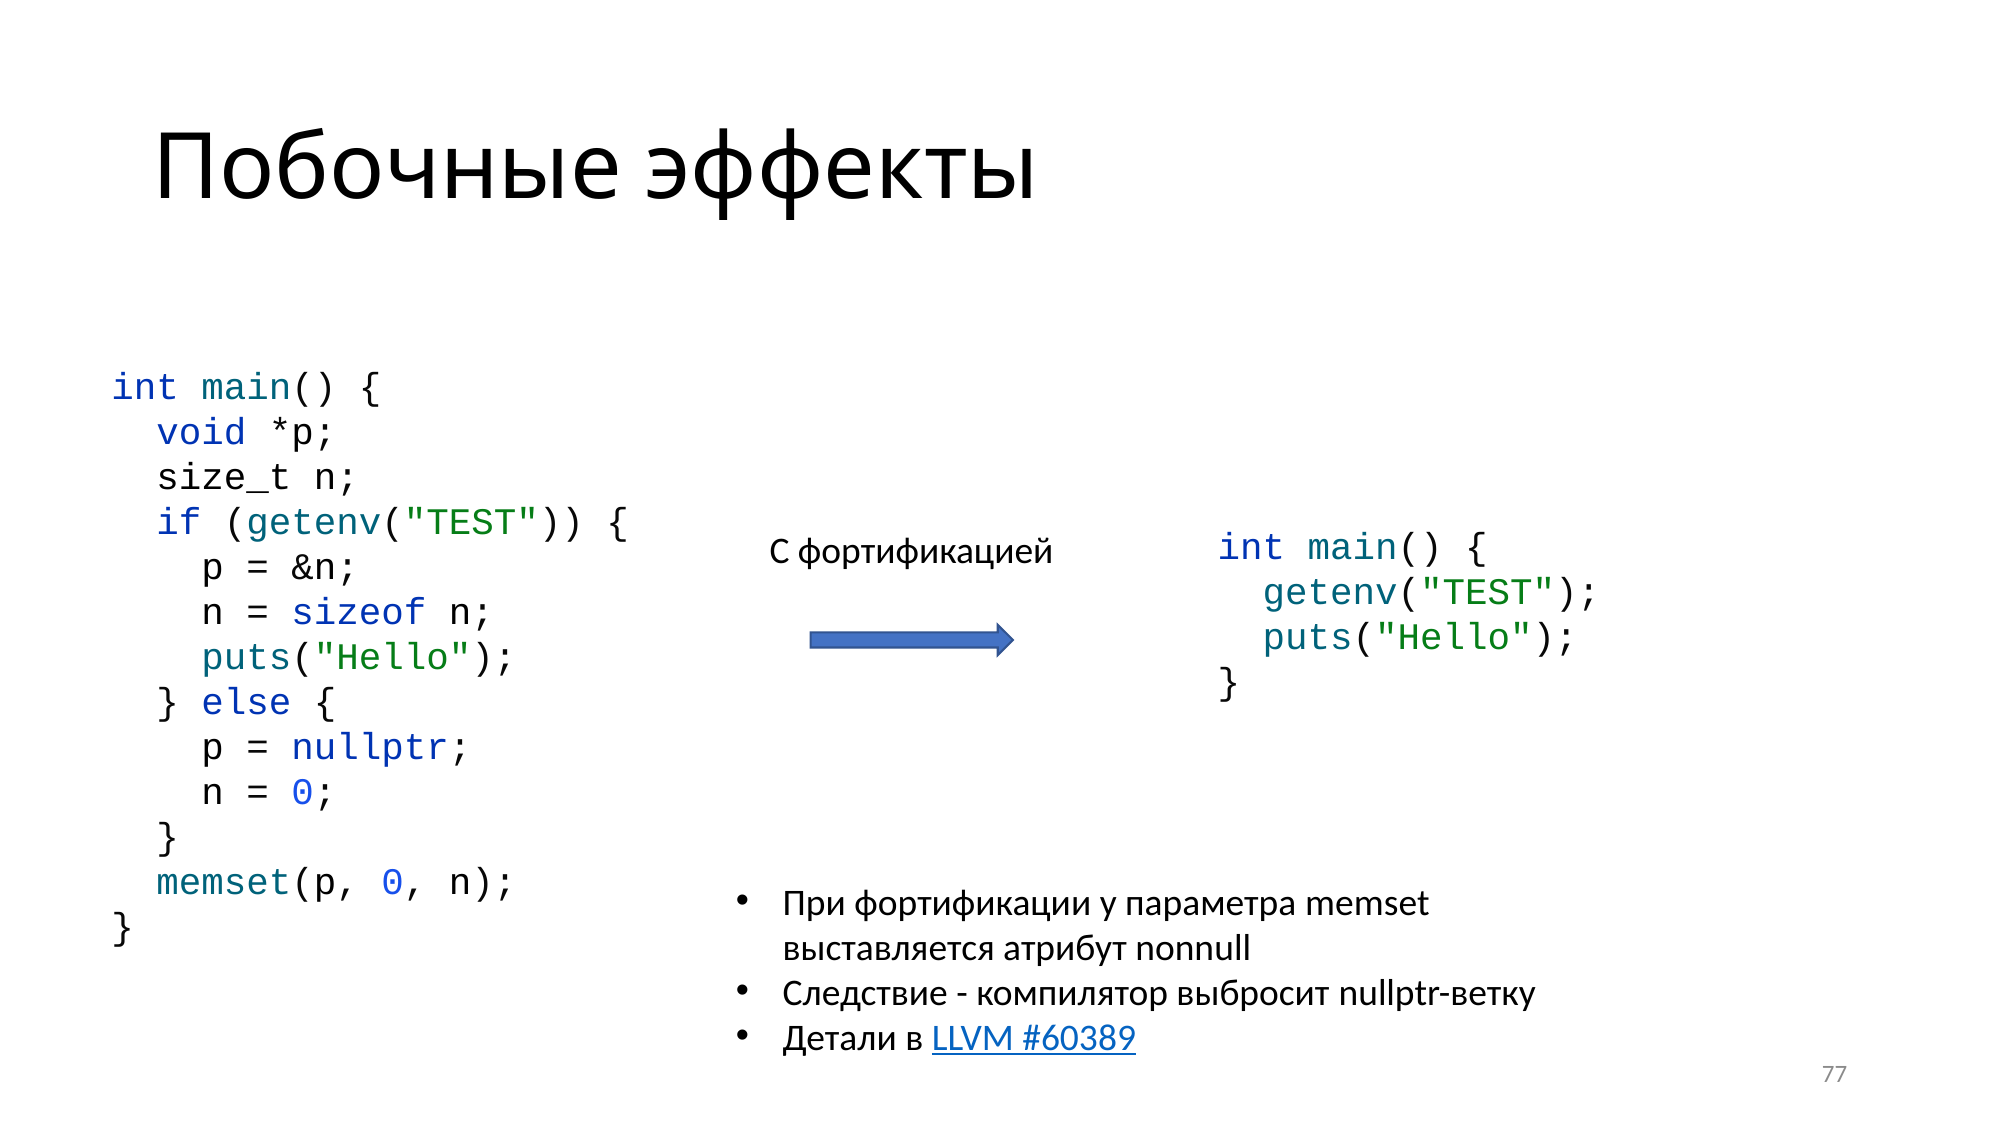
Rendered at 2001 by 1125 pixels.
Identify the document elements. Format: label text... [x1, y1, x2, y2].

text_box int main() { getenv("TEST"); puts("Hello"); } [1202, 514, 1623, 709]
text_box С фортификацией [754, 518, 1069, 579]
text_box int main() { void *p; size_t n; if (getenv("TEST")) { p = &n; n = sizeof n; puts("Hello"); } else { p = nullptr; n = 0; } memset(p, 0, n); } [96, 355, 741, 955]
text_box При фортификации у параметра memset выставляется атрибут nonnull Следствие - компилятор выбросит nullptr-ветку Детали в LLVM #60389 [721, 870, 1575, 1065]
text_box [809, 622, 1015, 658]
slide_number 77 [1412, 1042, 1863, 1103]
title Побочные эффекты [137, 59, 1863, 278]
